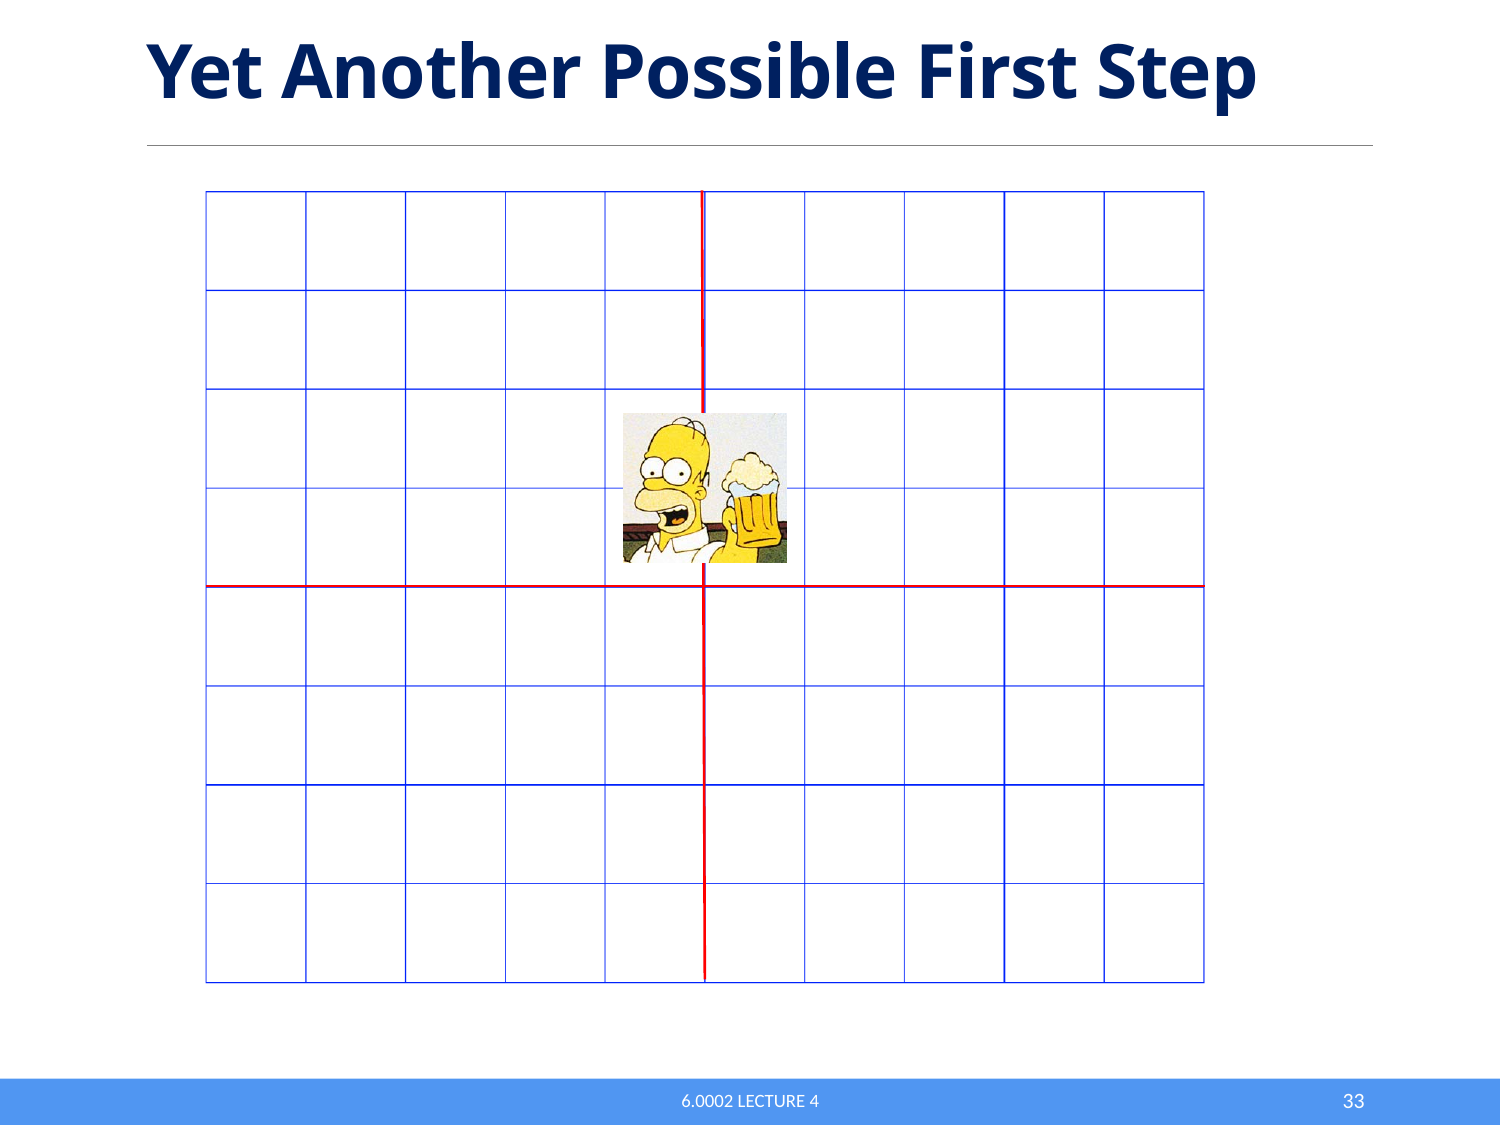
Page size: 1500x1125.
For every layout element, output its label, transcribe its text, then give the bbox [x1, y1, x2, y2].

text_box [701, 573, 706, 582]
title Yet Another Possible First Step [131, 42, 1369, 122]
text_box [701, 189, 706, 409]
slide_number 33 [1218, 1069, 1380, 1125]
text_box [701, 594, 706, 980]
picture [148, 52, 1225, 1125]
